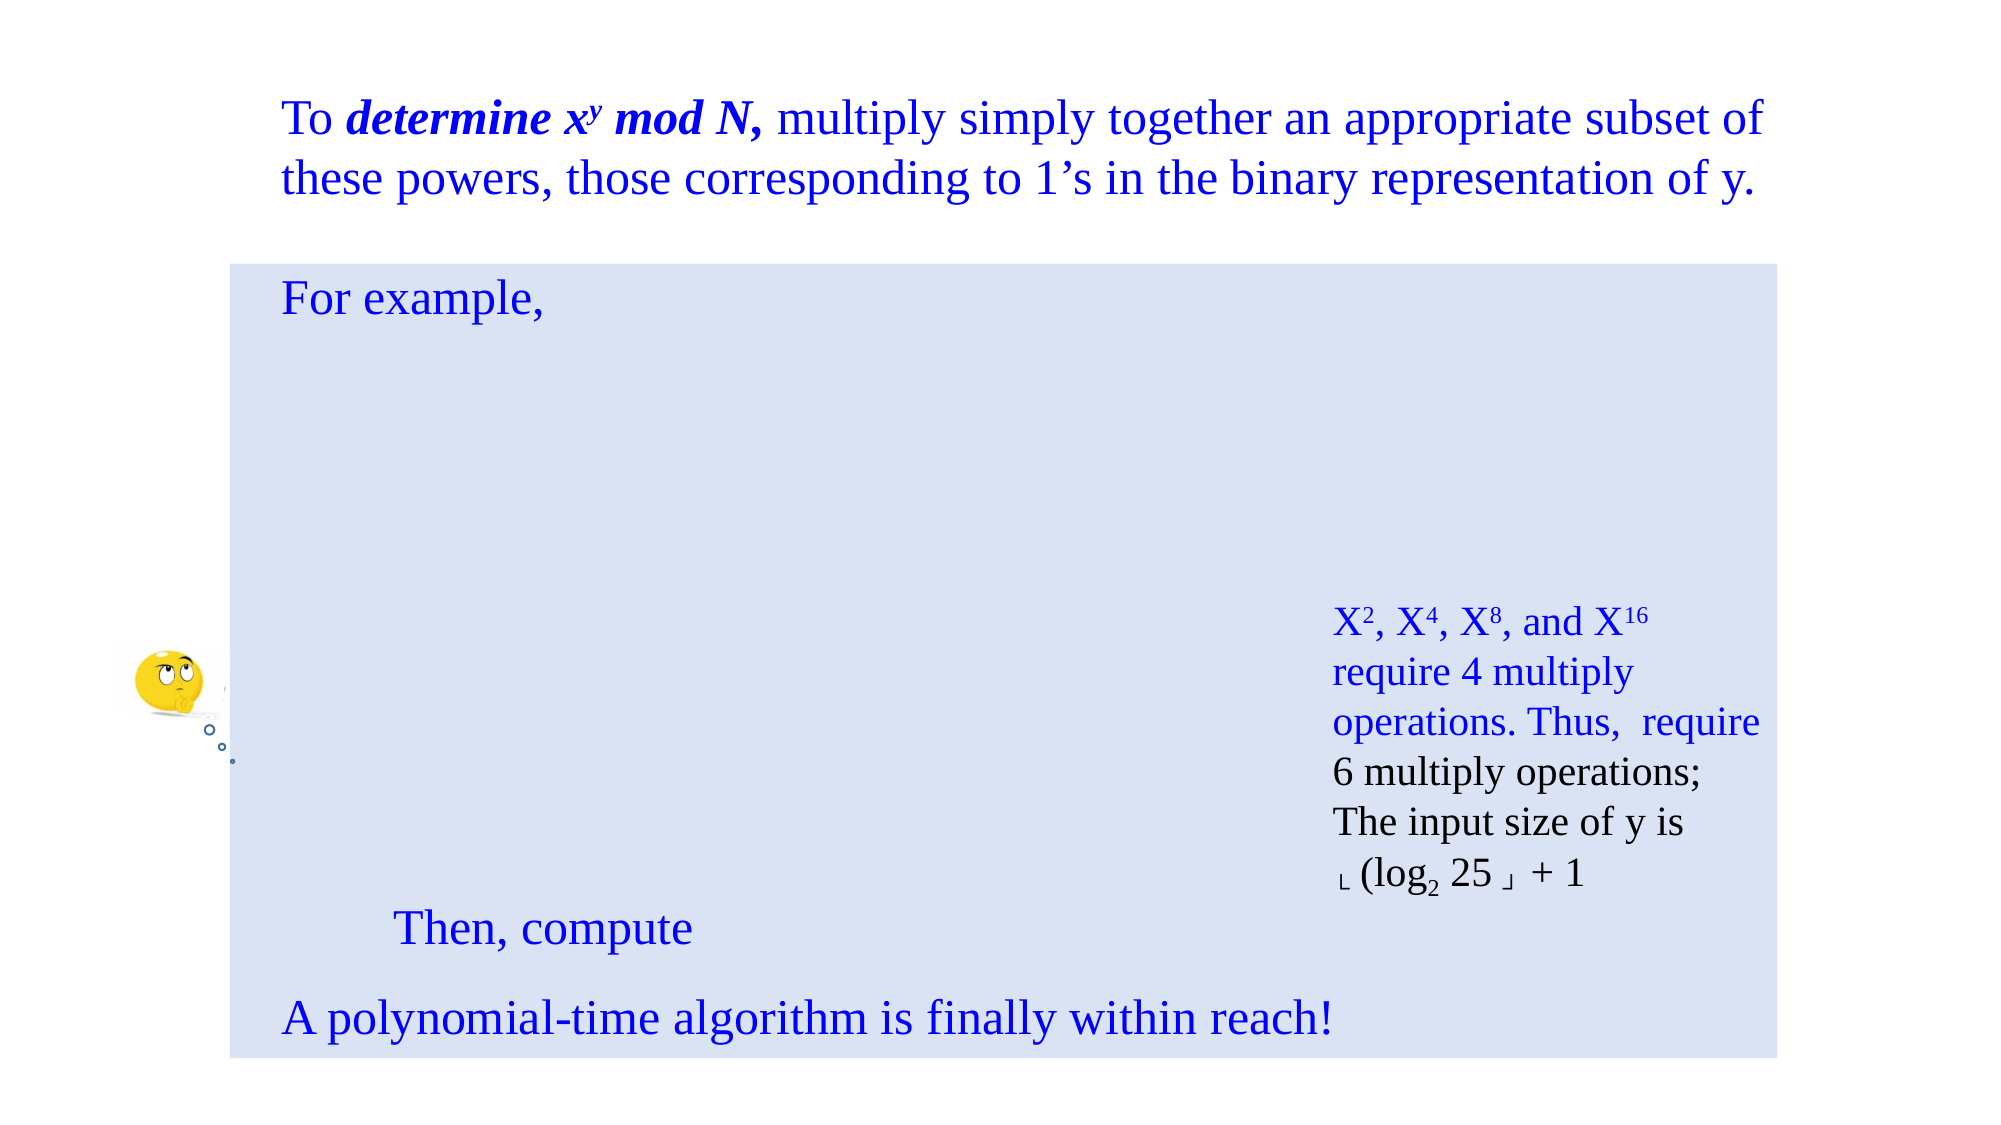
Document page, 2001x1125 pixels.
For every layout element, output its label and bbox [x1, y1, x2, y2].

text_box [229, 758, 236, 765]
text_box [229, 263, 1778, 1059]
picture [110, 642, 227, 723]
text_box [203, 724, 216, 736]
text_box [217, 742, 227, 752]
